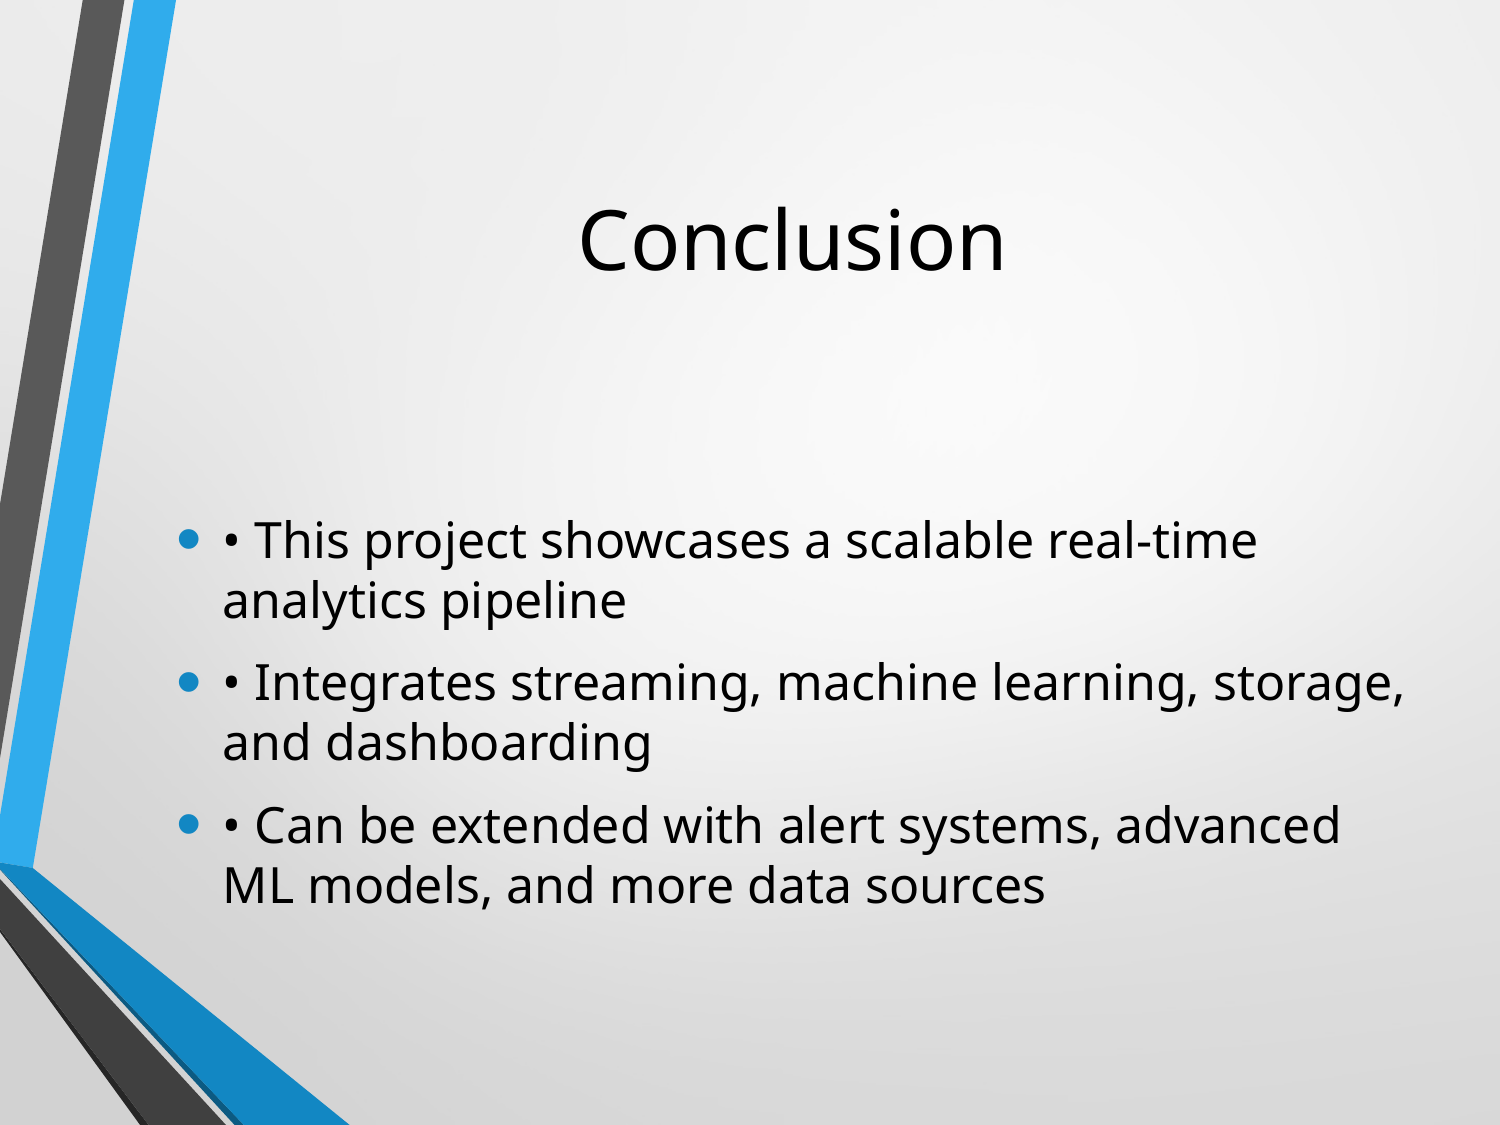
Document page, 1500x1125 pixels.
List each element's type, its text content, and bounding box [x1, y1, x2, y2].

list • This project showcases a scalable real-time analytics pipeline • Integrates streaming, machine learning, storage, and dashboarding • Can be extended with alert systems, advanced ML models, and more data sources [161, 437, 1425, 985]
title Conclusion [161, 75, 1425, 400]
